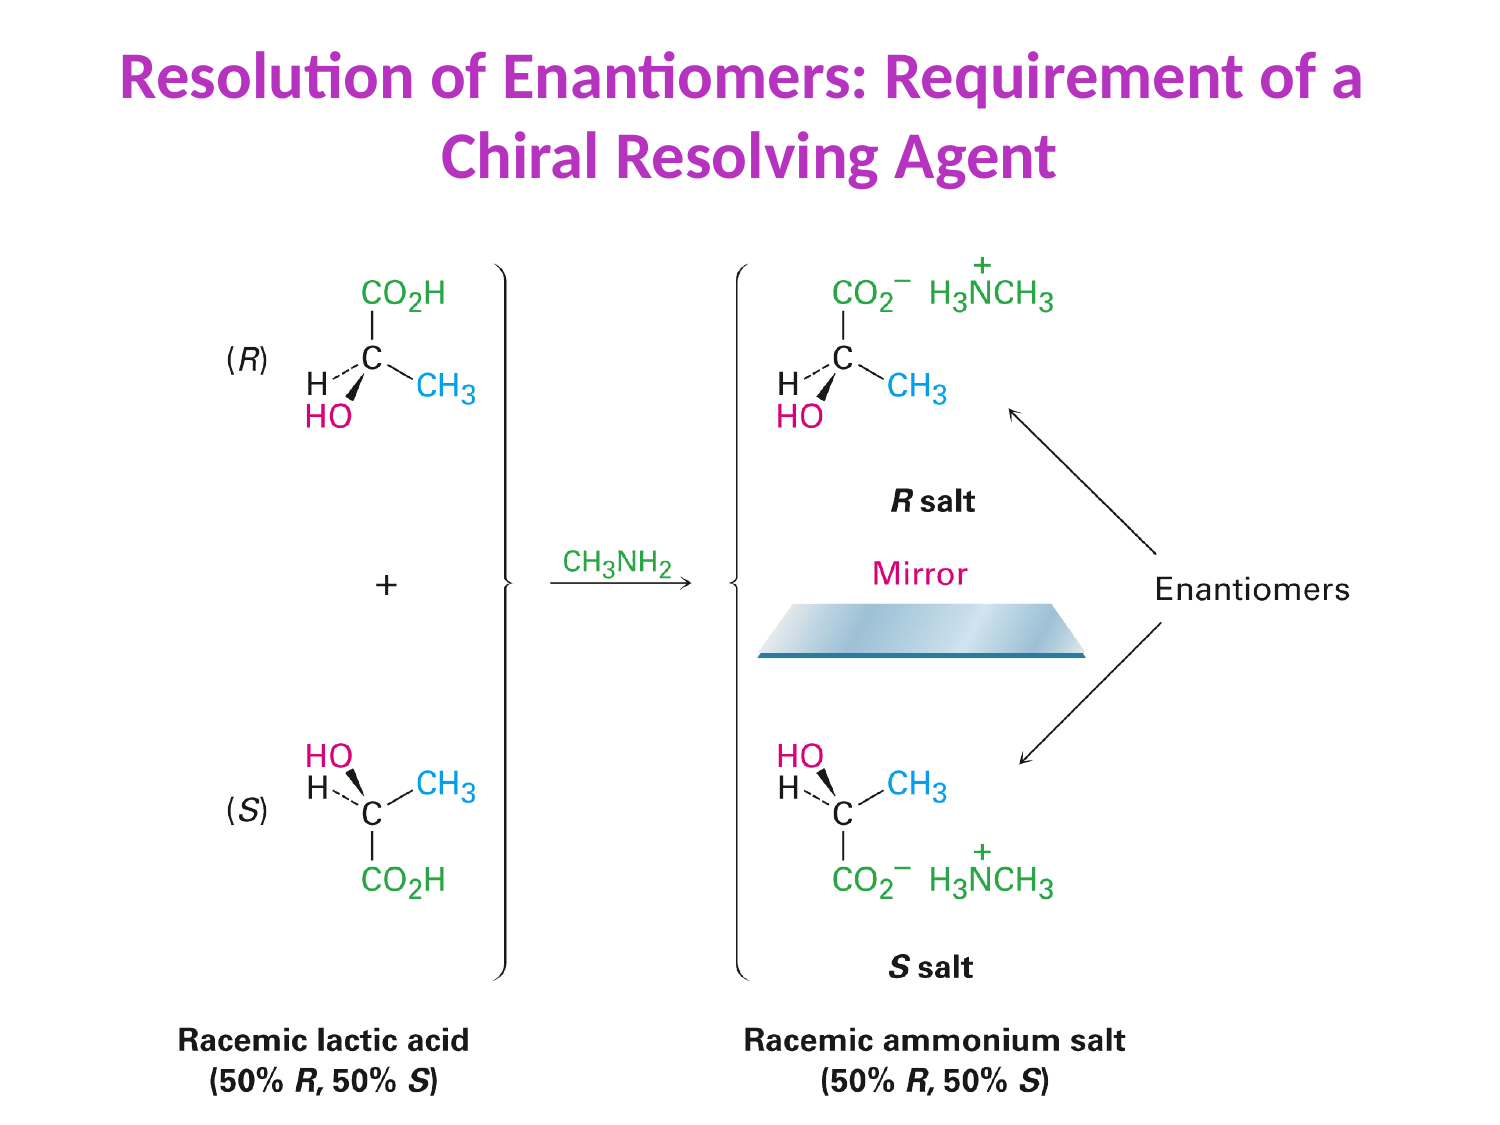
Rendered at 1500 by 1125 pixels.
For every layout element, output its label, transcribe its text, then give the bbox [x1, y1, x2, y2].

text_box Resolution of Enantiomers: Requirement of a Chiral Resolving Agent [104, 24, 1396, 200]
picture [177, 246, 1351, 1101]
